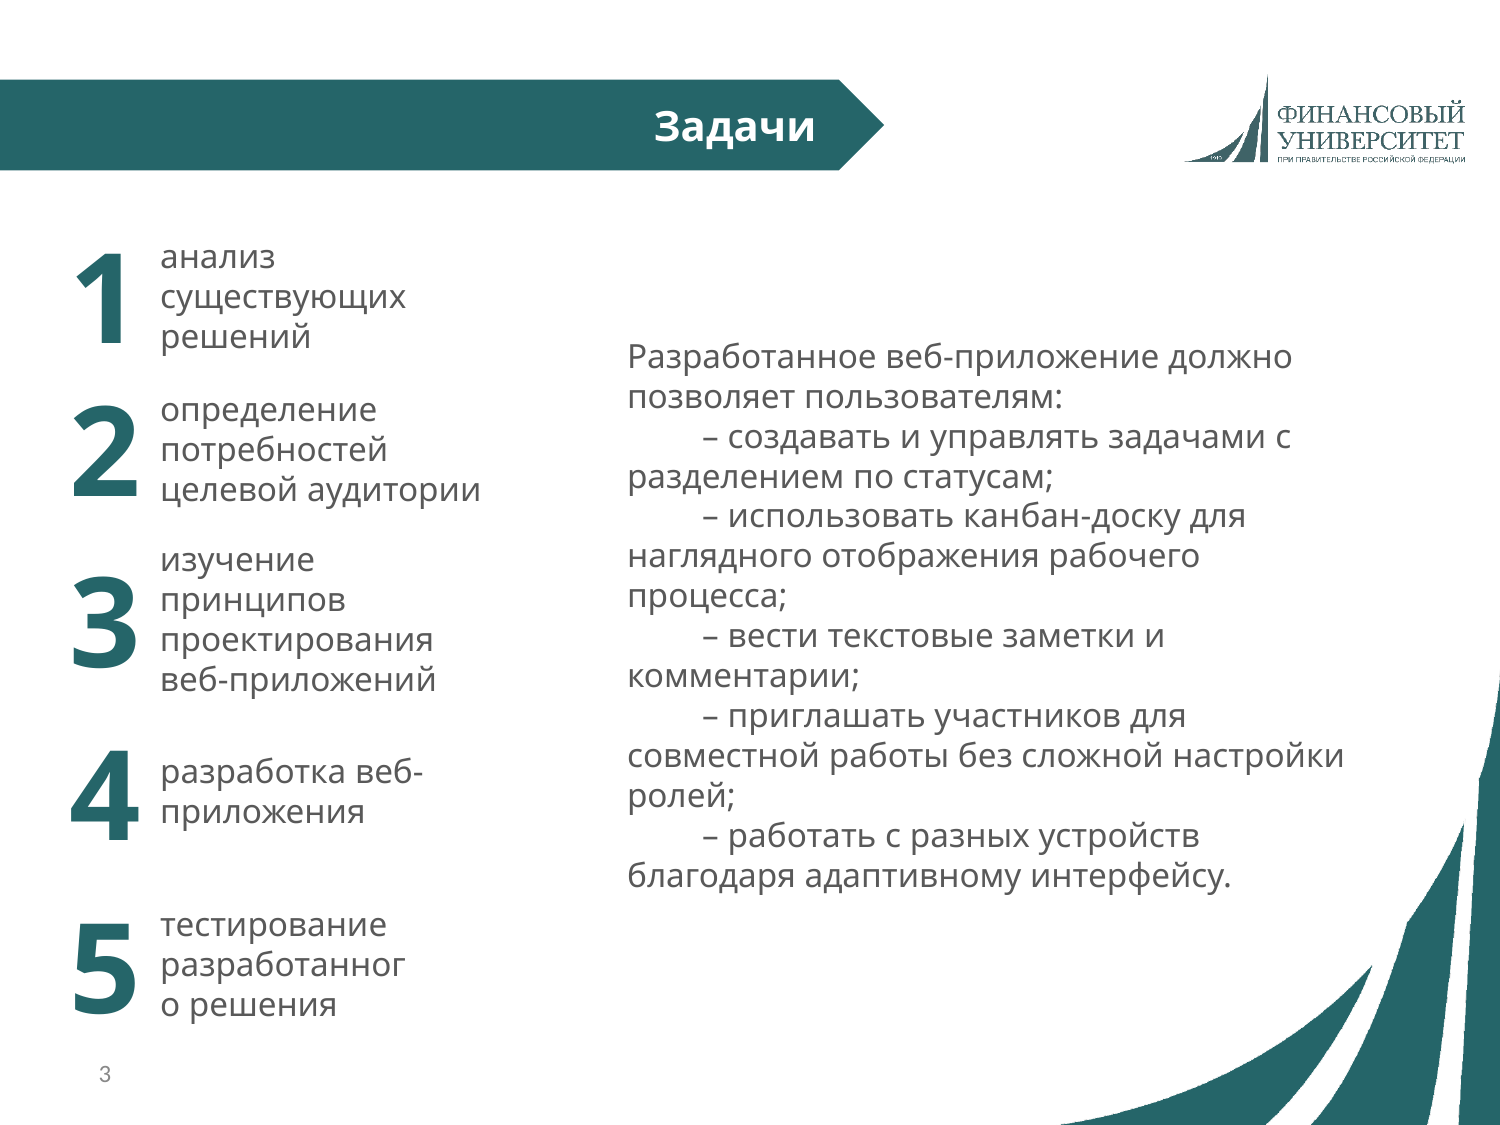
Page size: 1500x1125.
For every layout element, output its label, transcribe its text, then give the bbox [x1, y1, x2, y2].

picture [1048, 650, 1500, 1125]
text_box 3 [0, 534, 145, 700]
slide_number ‹#› [0, 1046, 127, 1103]
text_box 1 [0, 211, 157, 364]
text_box определение потребностей целевой аудитории [145, 380, 514, 516]
text_box Задачи [390, 92, 832, 158]
text_box изучение принципов проектирования веб-приложений [145, 530, 487, 706]
text_box 2 [0, 364, 157, 530]
text_box разработка веб-приложения [145, 742, 446, 838]
text_box тестирование разработанного решения [145, 895, 440, 1031]
text_box Разработанное веб-приложение должно позволяет пользователям: – создавать и управлять задачами с разделением по статусам; – использовать канбан-доску для наглядного отображения рабочего процесса; – вести текстовые заметки и комментарии; – приглашать участников для совместной работы без сложной настройки ролей; – работать с разных устройств благодаря адаптивному интерфейсу. [612, 320, 1365, 949]
text_box 4 [0, 707, 157, 873]
text_box 5 [0, 880, 157, 1046]
picture [1182, 69, 1466, 171]
text_box [0, 79, 885, 171]
text_box анализ существующих решений [145, 227, 446, 363]
